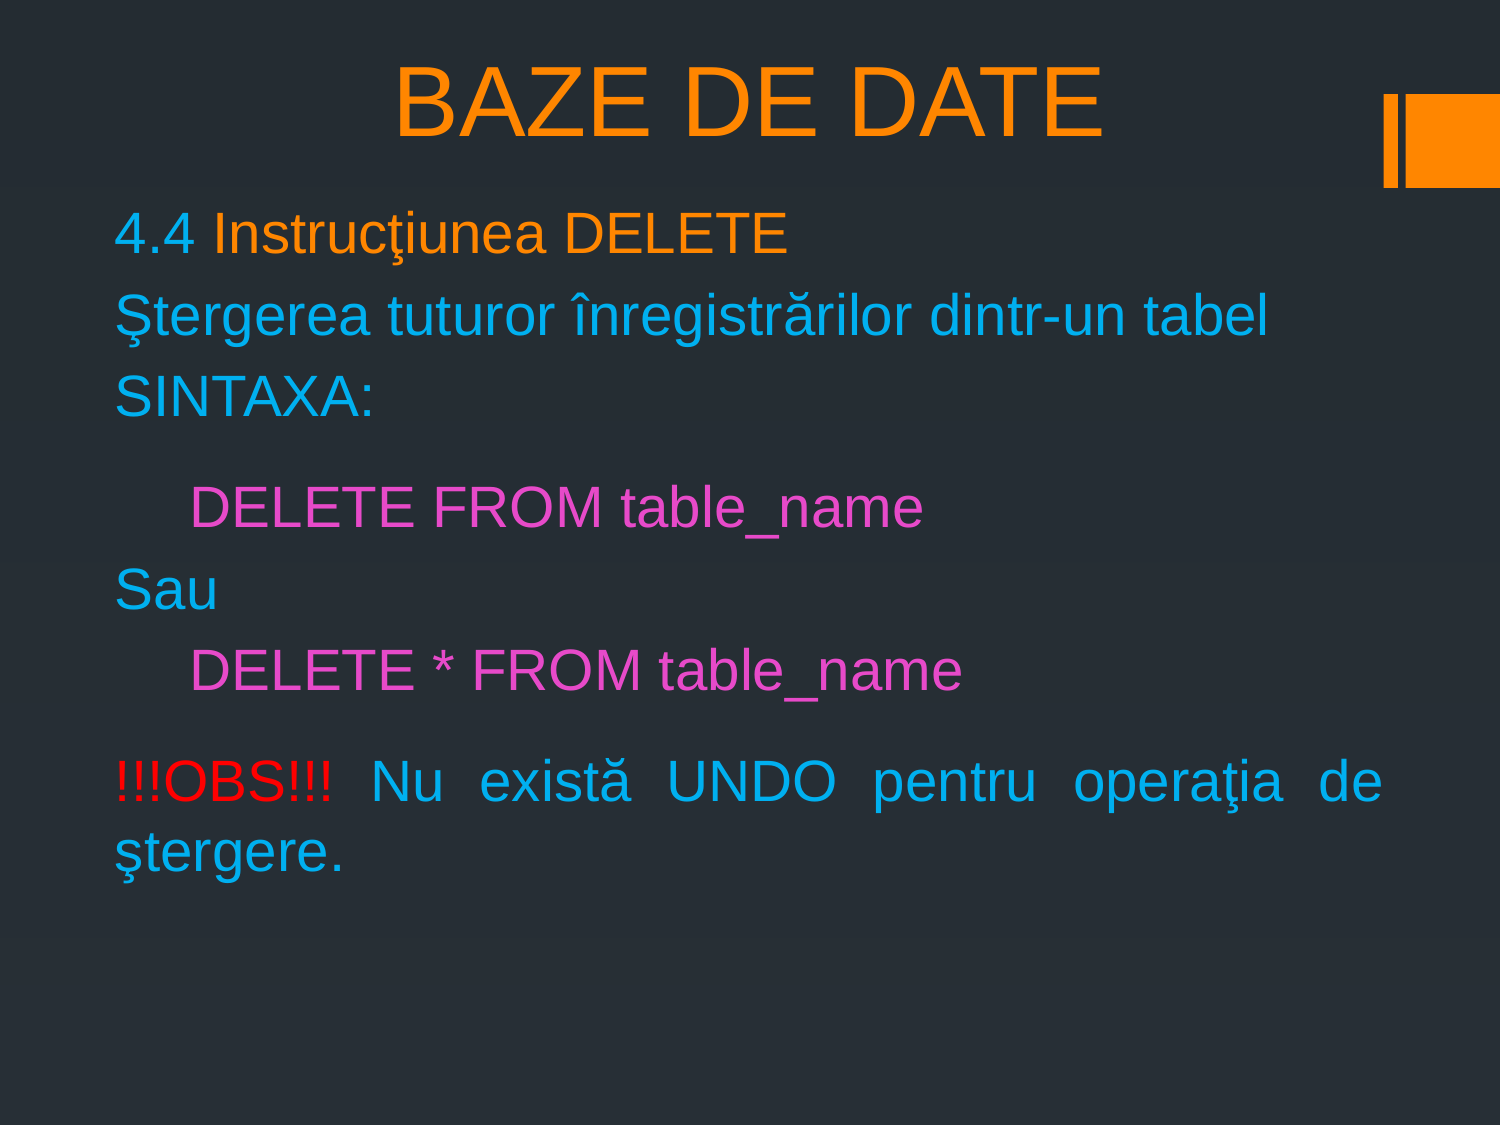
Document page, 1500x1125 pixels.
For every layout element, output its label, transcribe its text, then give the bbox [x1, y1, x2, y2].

title BAZE DE DATE [112, 0, 1388, 164]
subtitle 4.4 Instrucţiunea DELETE Ştergerea tuturor înregistrărilor dintr-un tabel SINTAXA: DELETE FROM table_name Sau DELETE * FROM table_name !!!OBS!!! Nu există UNDO pentru operaţia de ştergere. [99, 187, 1400, 1025]
